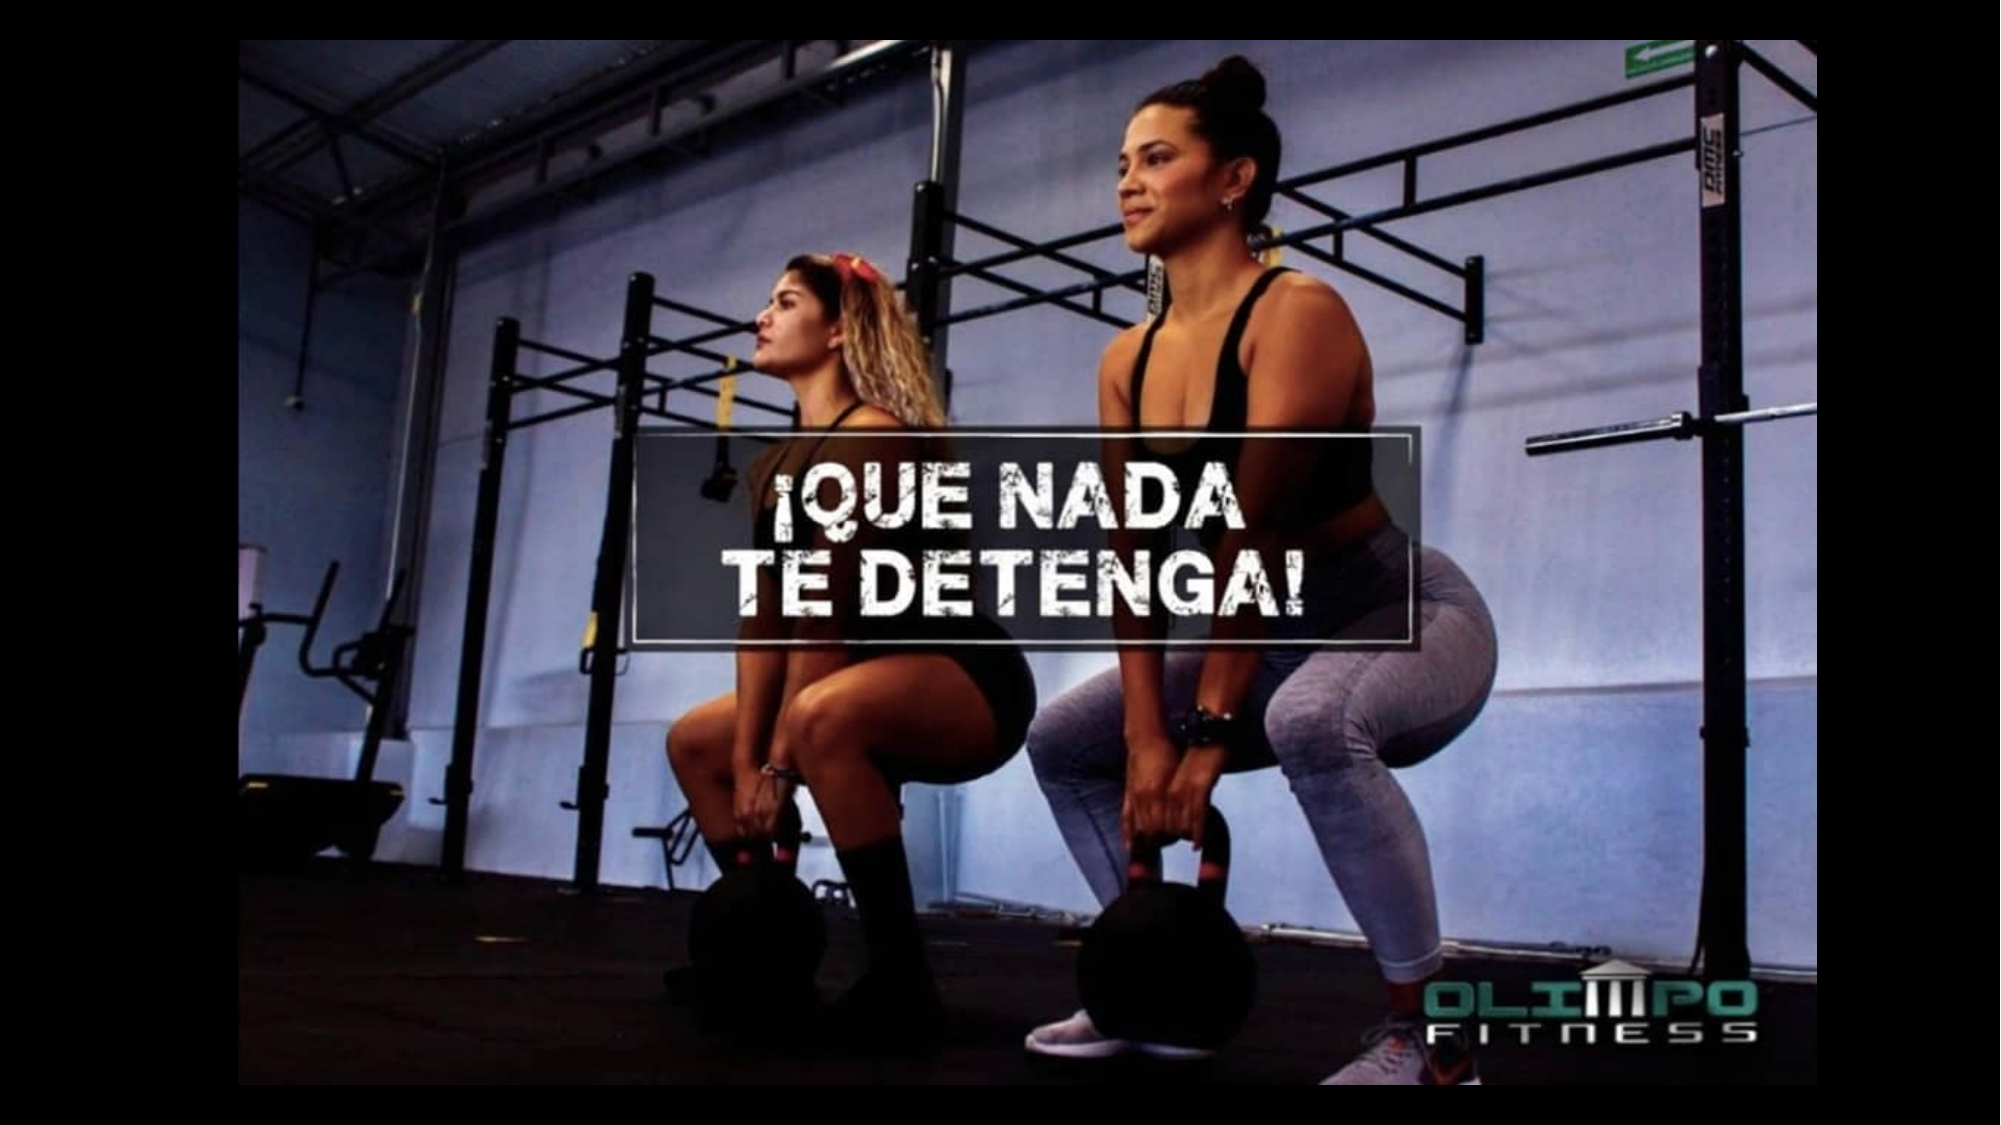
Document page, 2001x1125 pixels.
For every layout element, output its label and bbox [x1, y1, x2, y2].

picture [238, 40, 1817, 1085]
